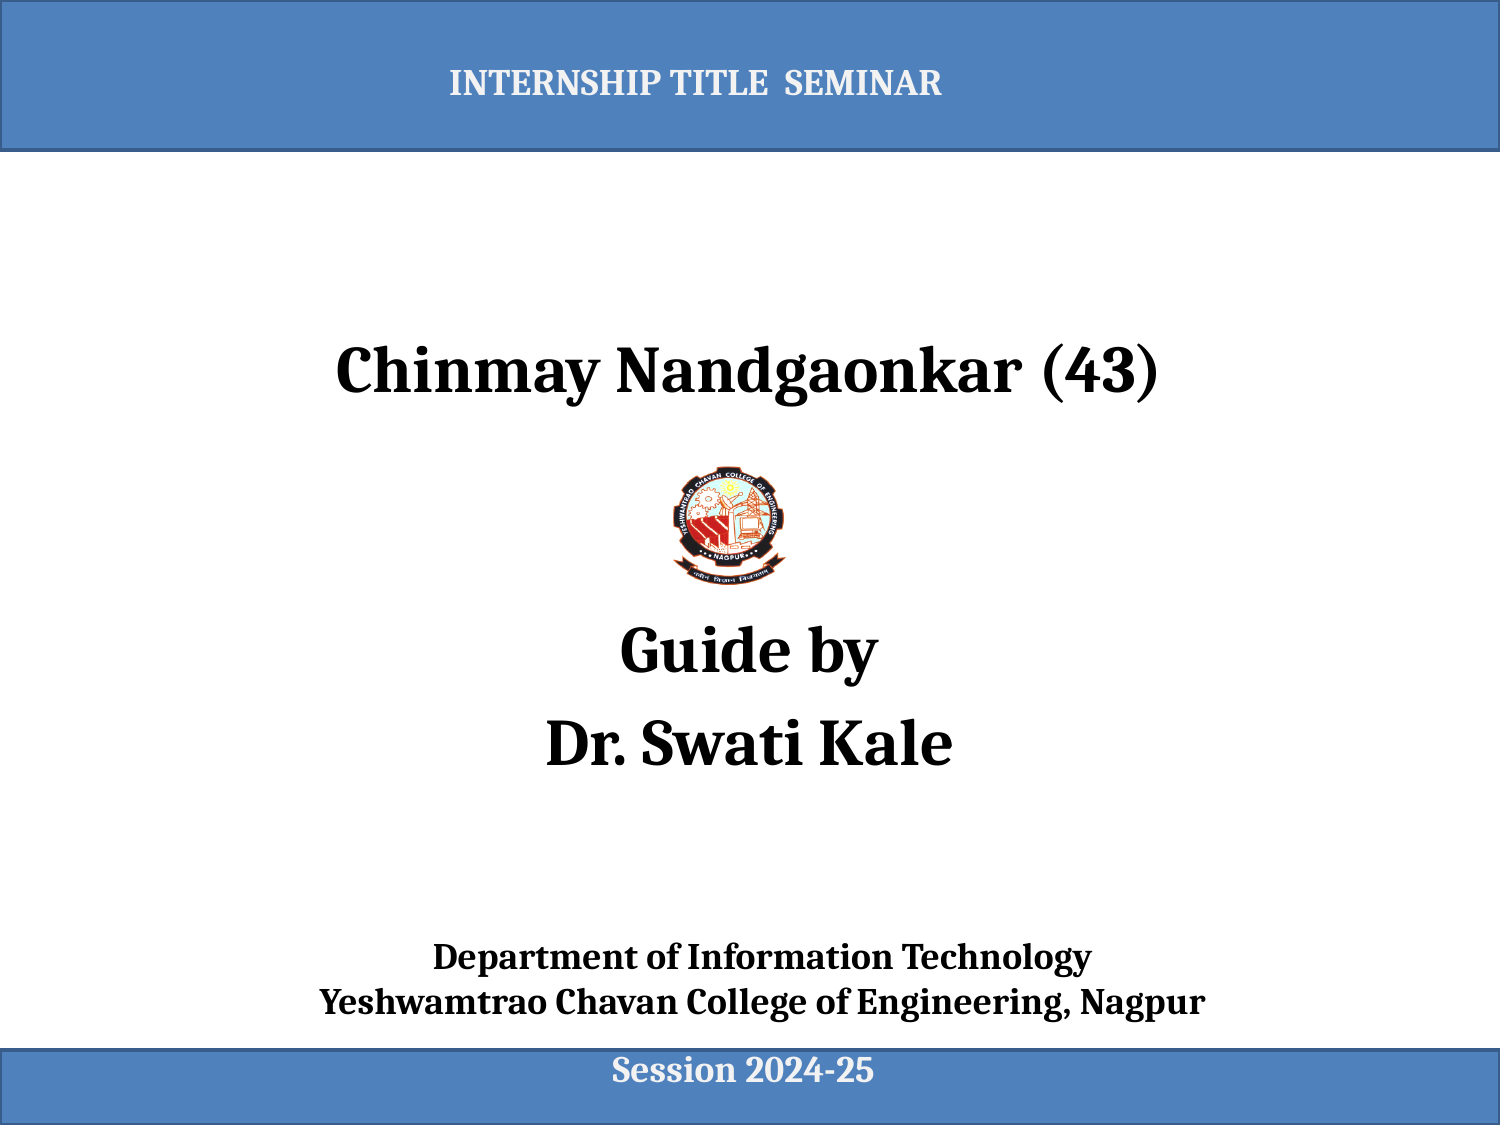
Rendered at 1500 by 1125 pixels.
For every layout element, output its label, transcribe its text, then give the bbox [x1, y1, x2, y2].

text_box Department of Information Technology Yeshwamtrao Chavan College of Engineering, Nagpur [44, 924, 1482, 1030]
text_box Session 2024-25 [24, 1037, 1463, 1098]
subtitle Chinmay Nandgaonkar (43) Guide by Dr. Swati Kale [99, 224, 1400, 825]
picture [649, 462, 816, 588]
text_box INTERNSHIP TITLE SEMINAR [337, 49, 1063, 155]
